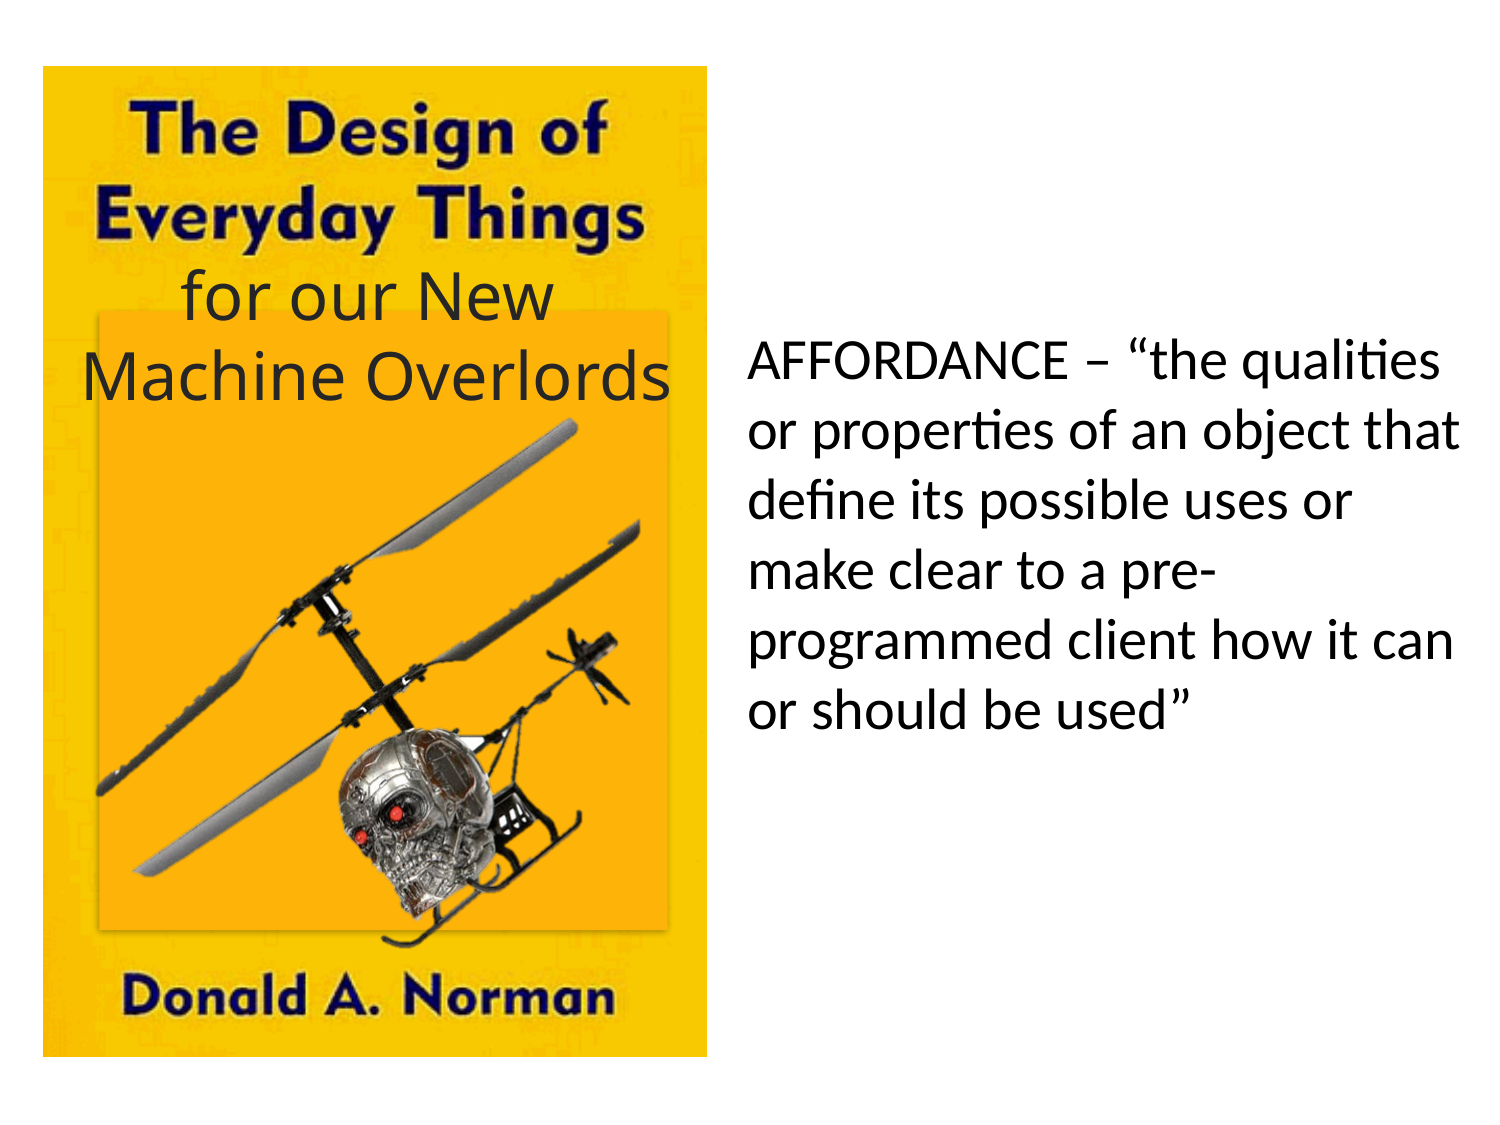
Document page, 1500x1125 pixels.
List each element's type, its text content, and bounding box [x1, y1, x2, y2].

picture [43, 66, 707, 1057]
text_box AFFORDANCE – “the qualities or properties of an object that define its possible uses or make clear to a pre-programmed client how it can or should be used” [732, 313, 1483, 749]
